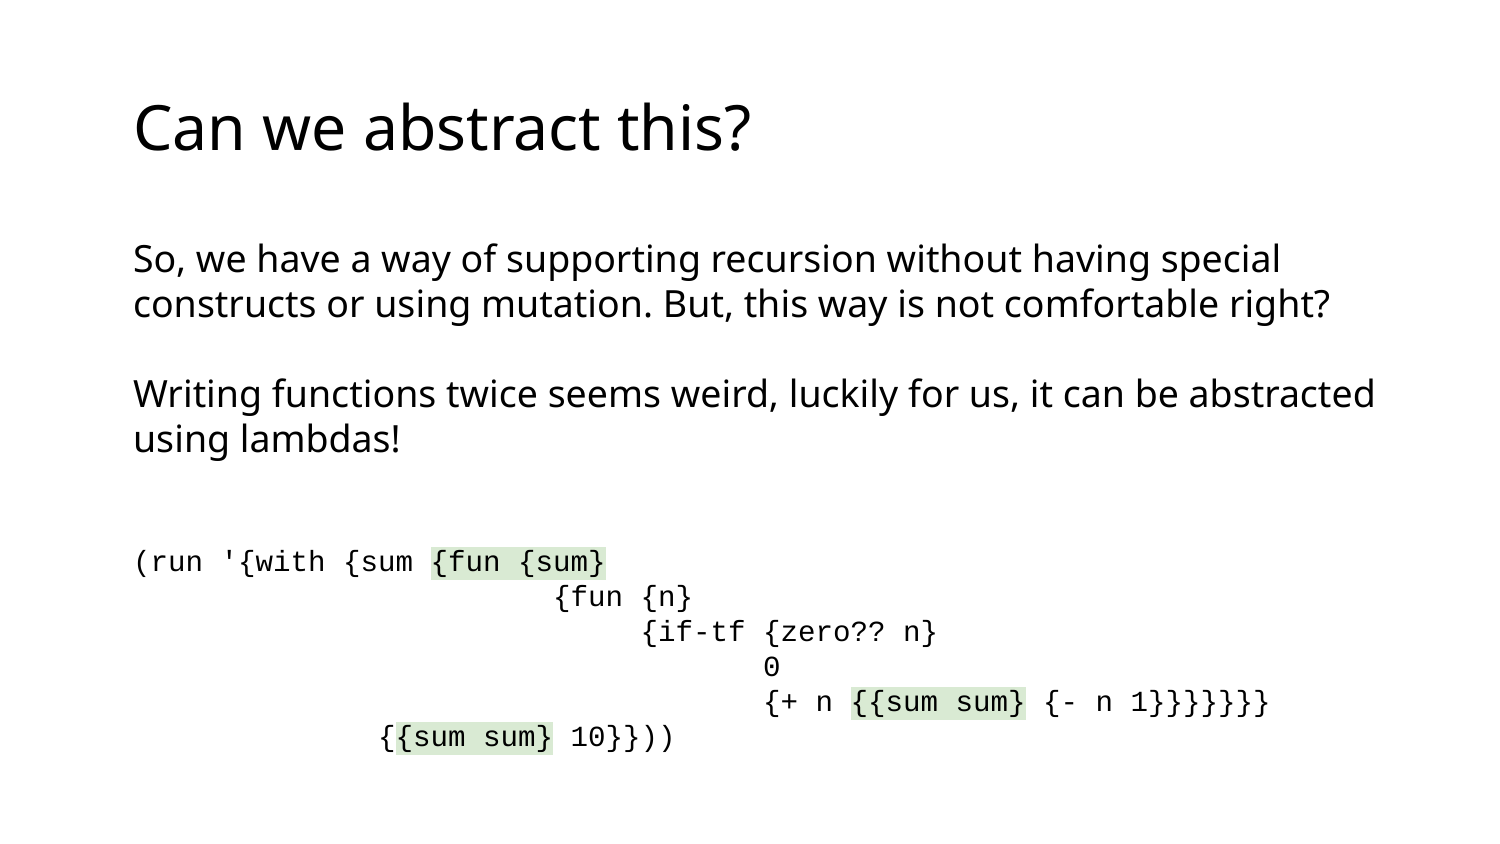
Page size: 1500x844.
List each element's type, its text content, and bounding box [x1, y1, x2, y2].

text_box So, we have a way of supporting recursion without having special constructs or using mutation. But, this way is not comfortable right? Writing functions twice seems weird, luckily for us, it can be abstracted using lambdas! [118, 220, 1420, 517]
title Can we abstract this? [118, 72, 1382, 167]
text_box (run '{with {sum {fun {sum} {fun {n} {if-tf {zero?? n} 0 {+ n {{sum sum} {- n 1}}}}}}} {{sum sum} 10}})) [118, 527, 1407, 844]
